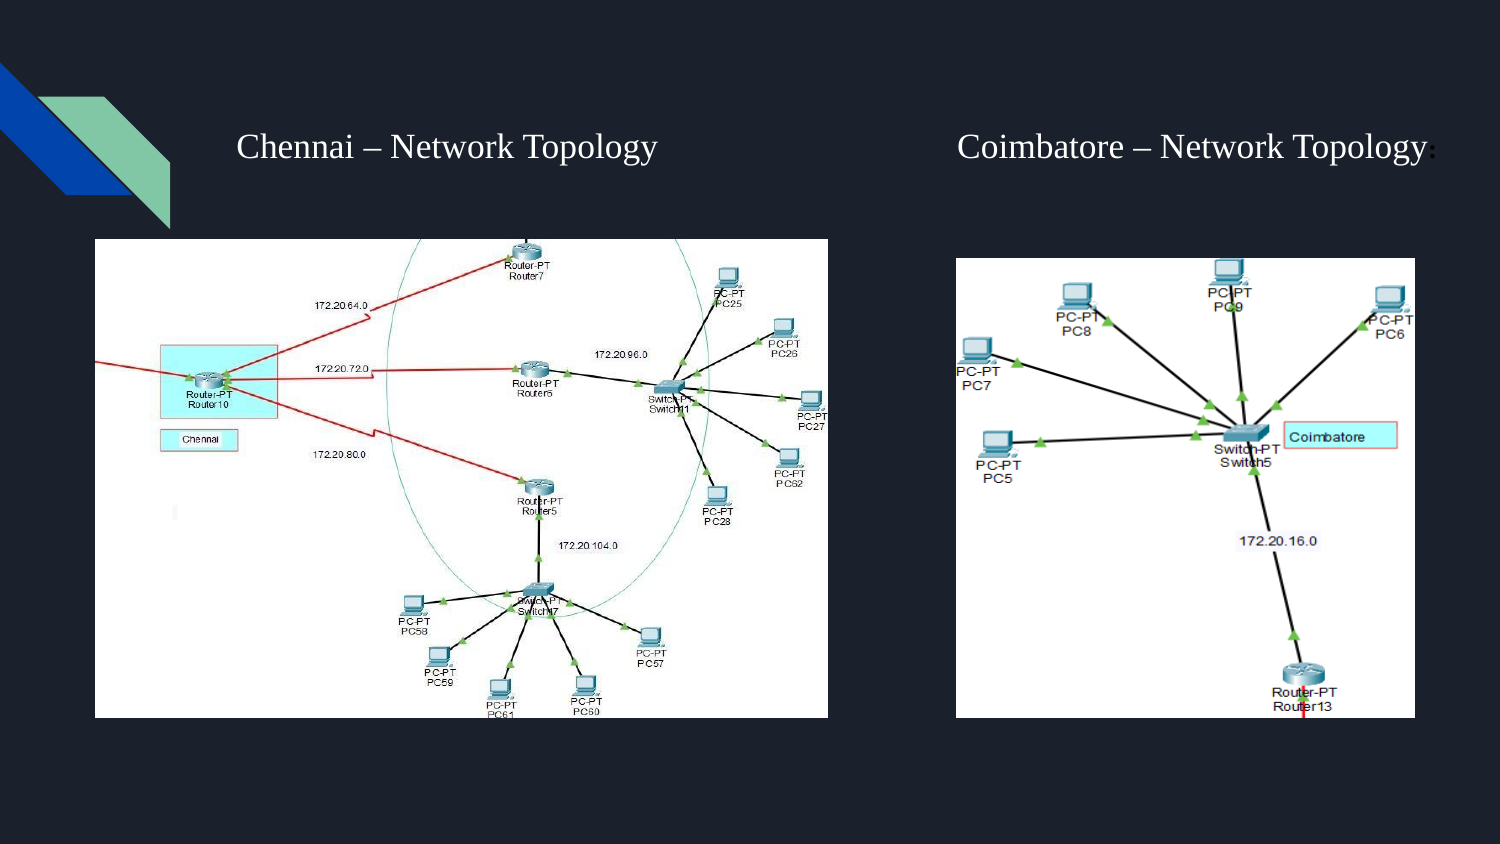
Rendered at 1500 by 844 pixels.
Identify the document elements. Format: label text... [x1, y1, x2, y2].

picture [956, 258, 1415, 718]
picture [94, 239, 829, 718]
title Coimbatore – Network Topology: [872, 108, 1476, 240]
title Chennai – Network Topology [151, 108, 855, 259]
